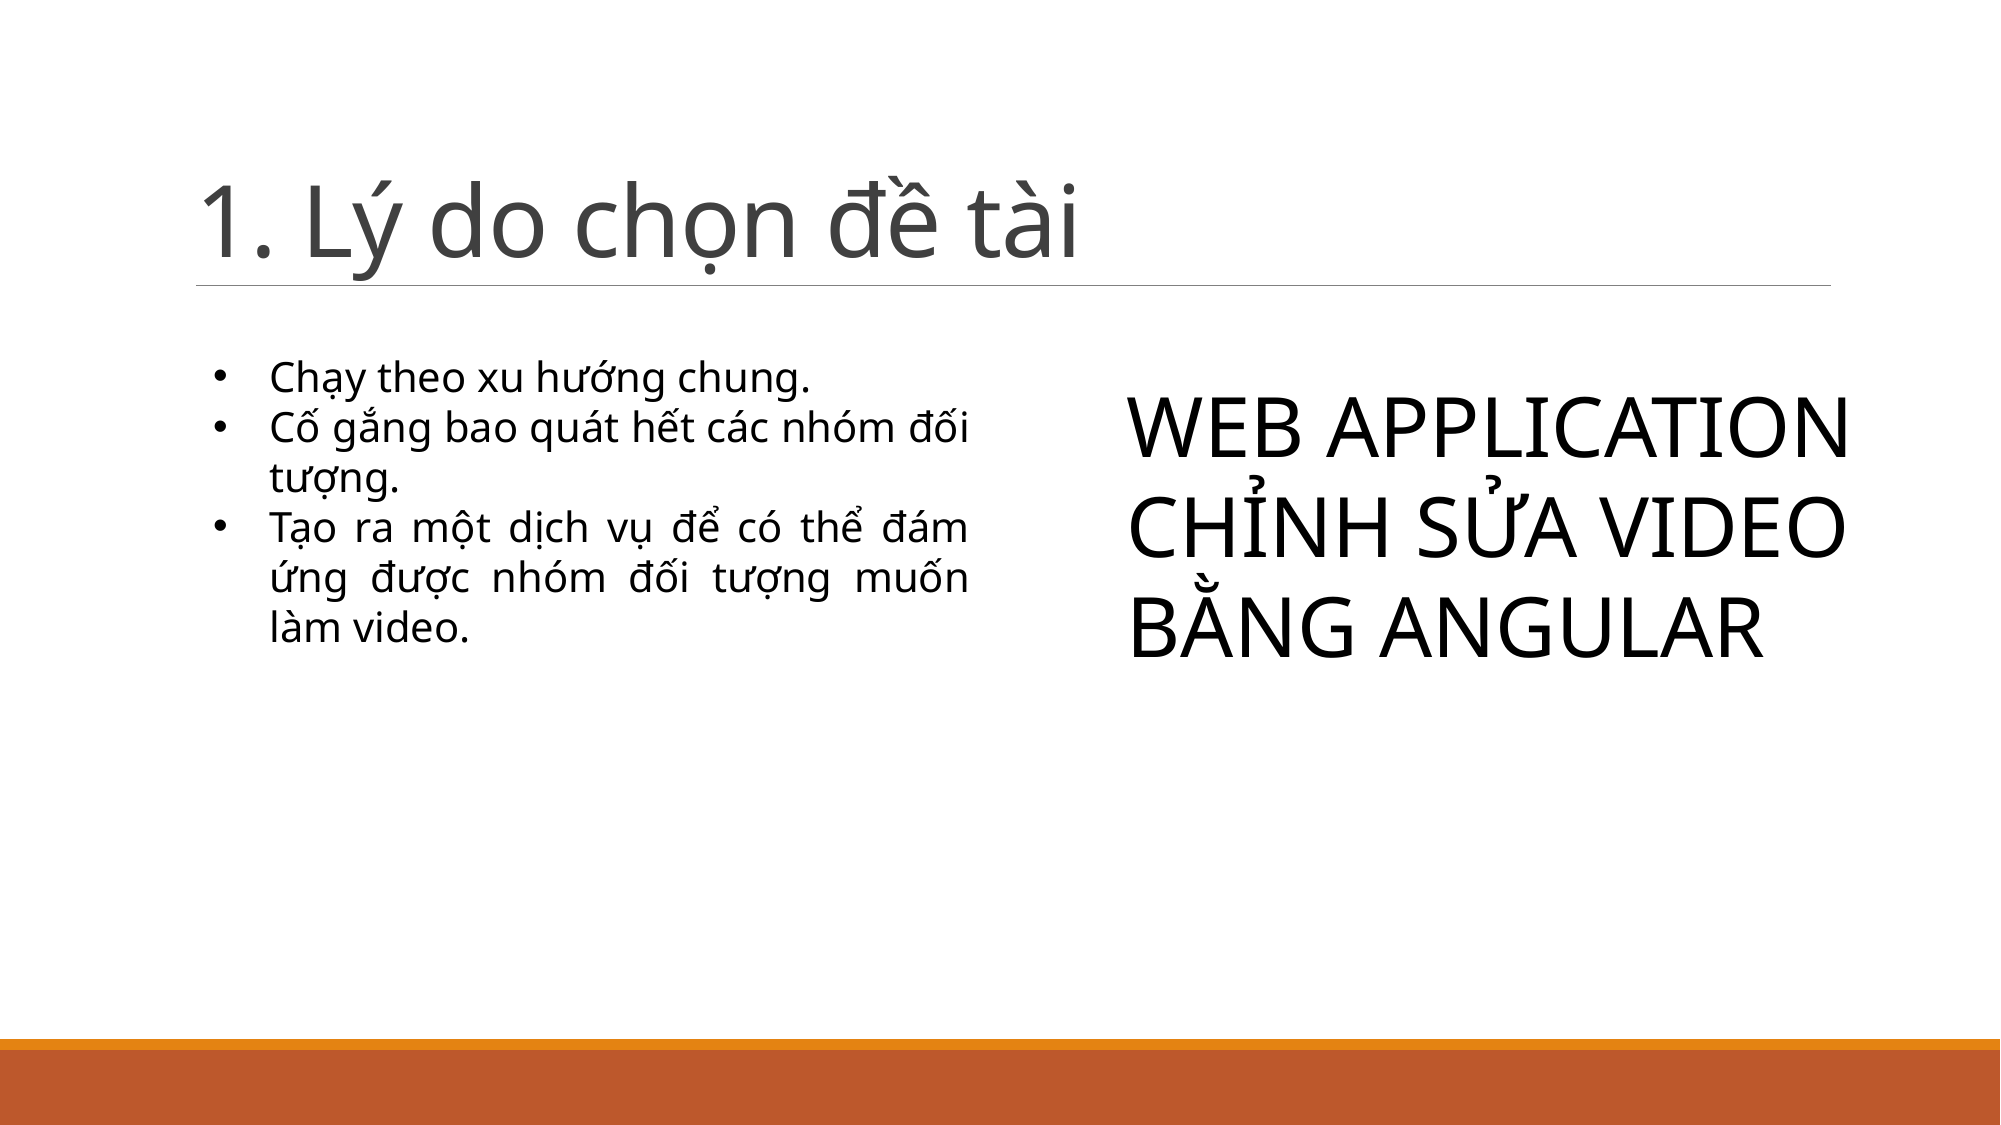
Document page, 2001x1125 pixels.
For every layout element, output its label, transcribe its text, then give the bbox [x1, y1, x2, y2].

text_box Chạy theo xu hướng chung. Cố gắng bao quát hết các nhóm đối tượng. Tạo ra một dịch vụ để có thể đám ứng được nhóm đối tượng muốn làm video. [198, 343, 985, 759]
title 1. Lý do chọn đề tài [180, 47, 1830, 285]
text_box WEB APPLICATION CHỈNH SỬA VIDEO BẰNG ANGULAR [1112, 366, 1891, 681]
